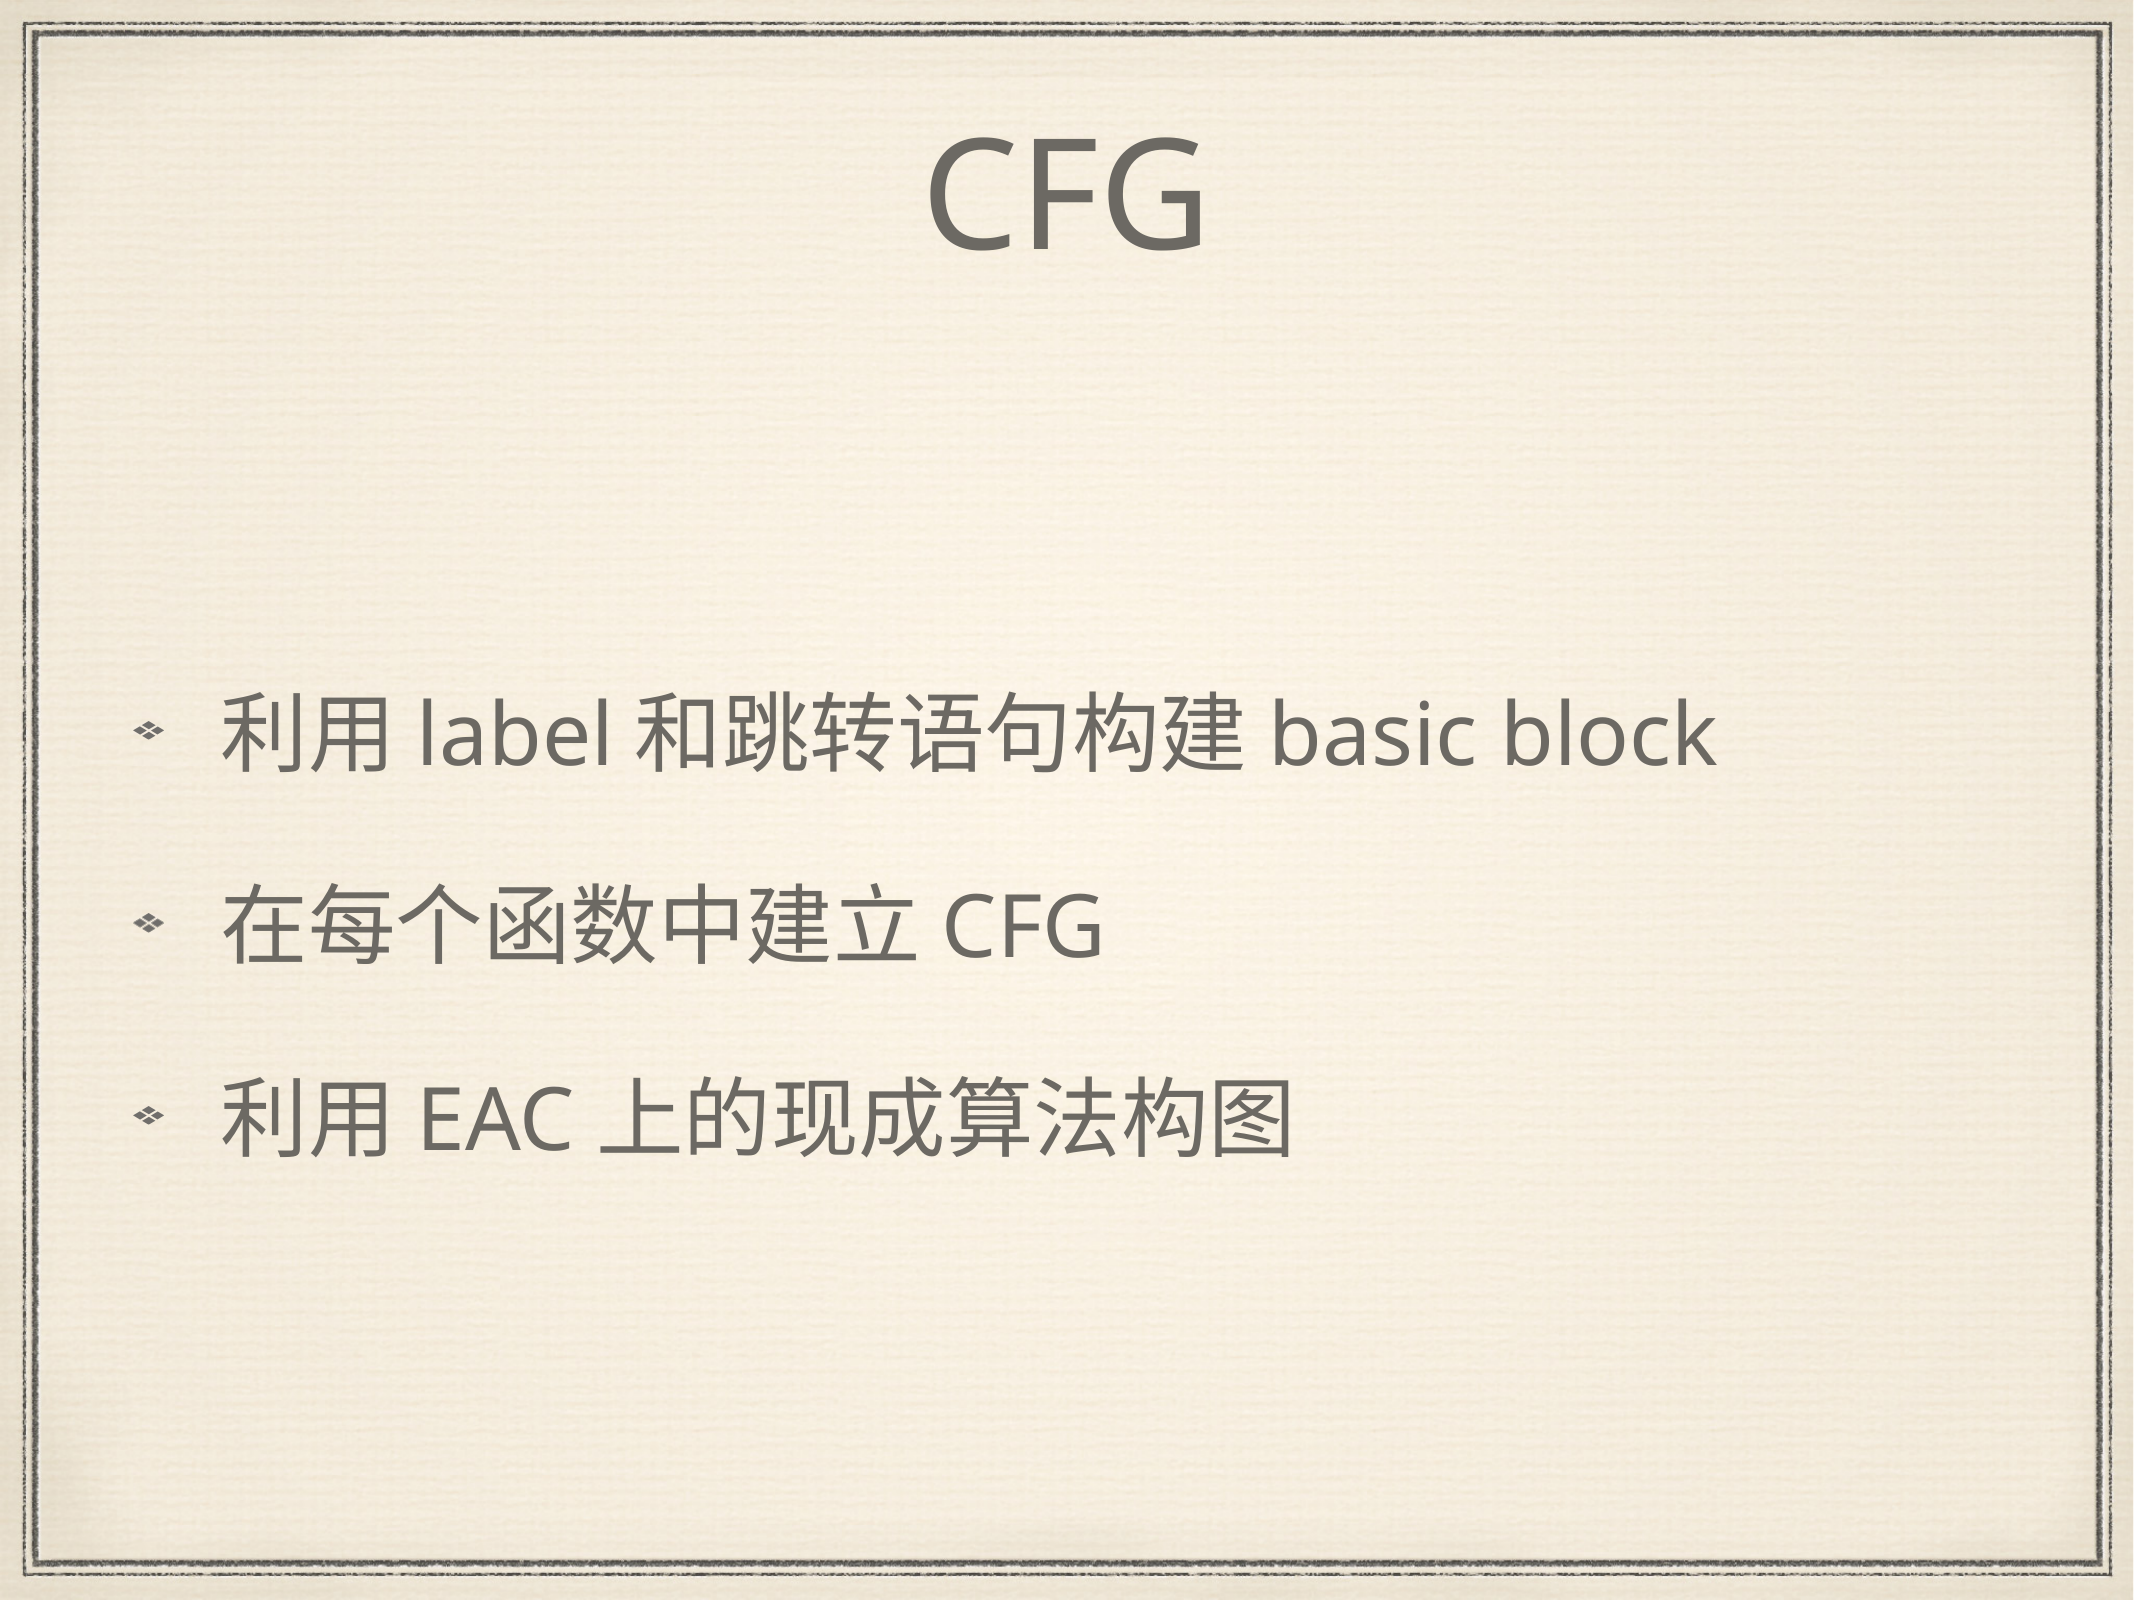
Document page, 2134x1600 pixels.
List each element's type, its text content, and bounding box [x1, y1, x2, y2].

title CFG [124, 61, 2009, 313]
list 利用label和跳转语句构建basic block 在每个函数中建立CFG 利用EAC上的现成算法构图 [124, 453, 2009, 1393]
picture [0, 0, 2134, 1600]
